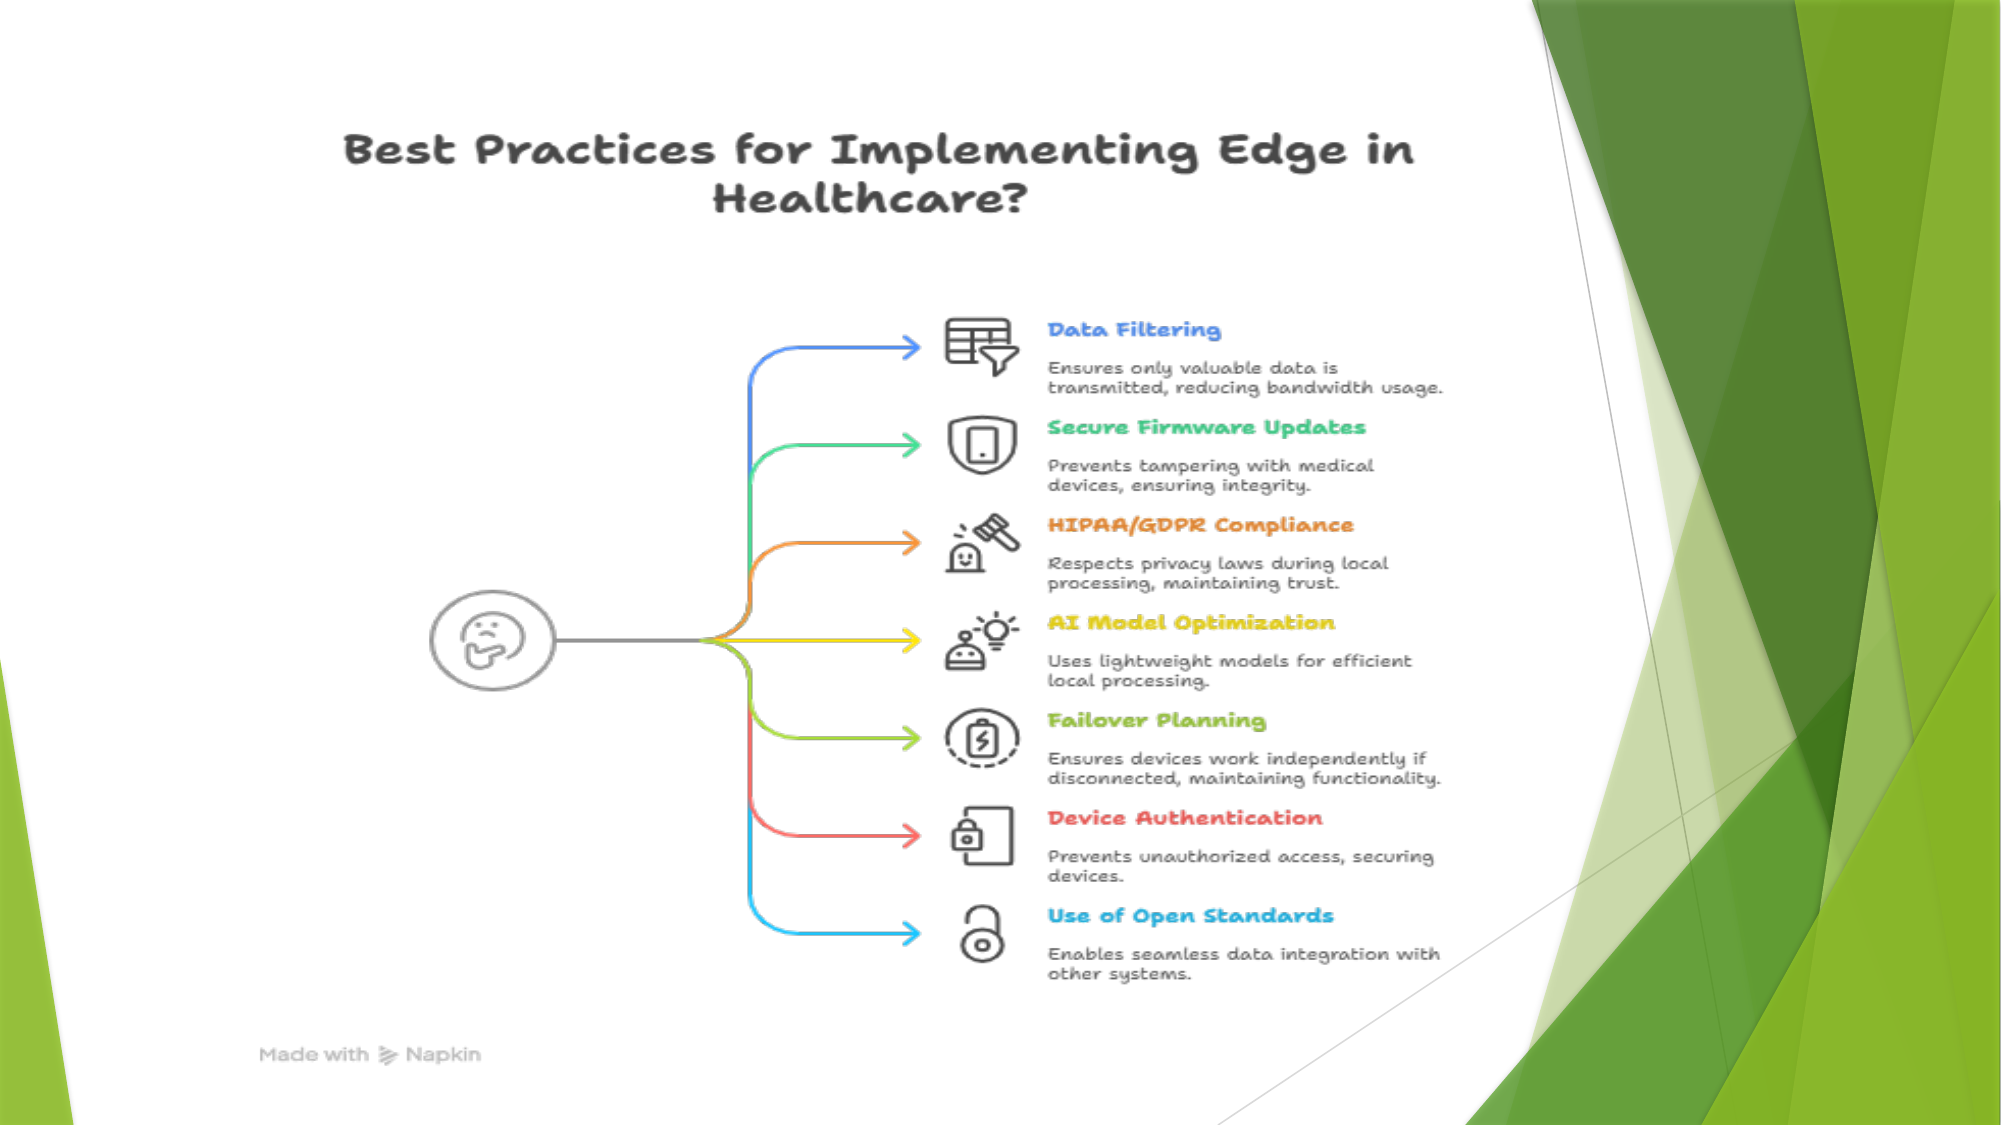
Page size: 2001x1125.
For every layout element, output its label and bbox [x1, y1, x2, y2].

list [212, 45, 1547, 1100]
